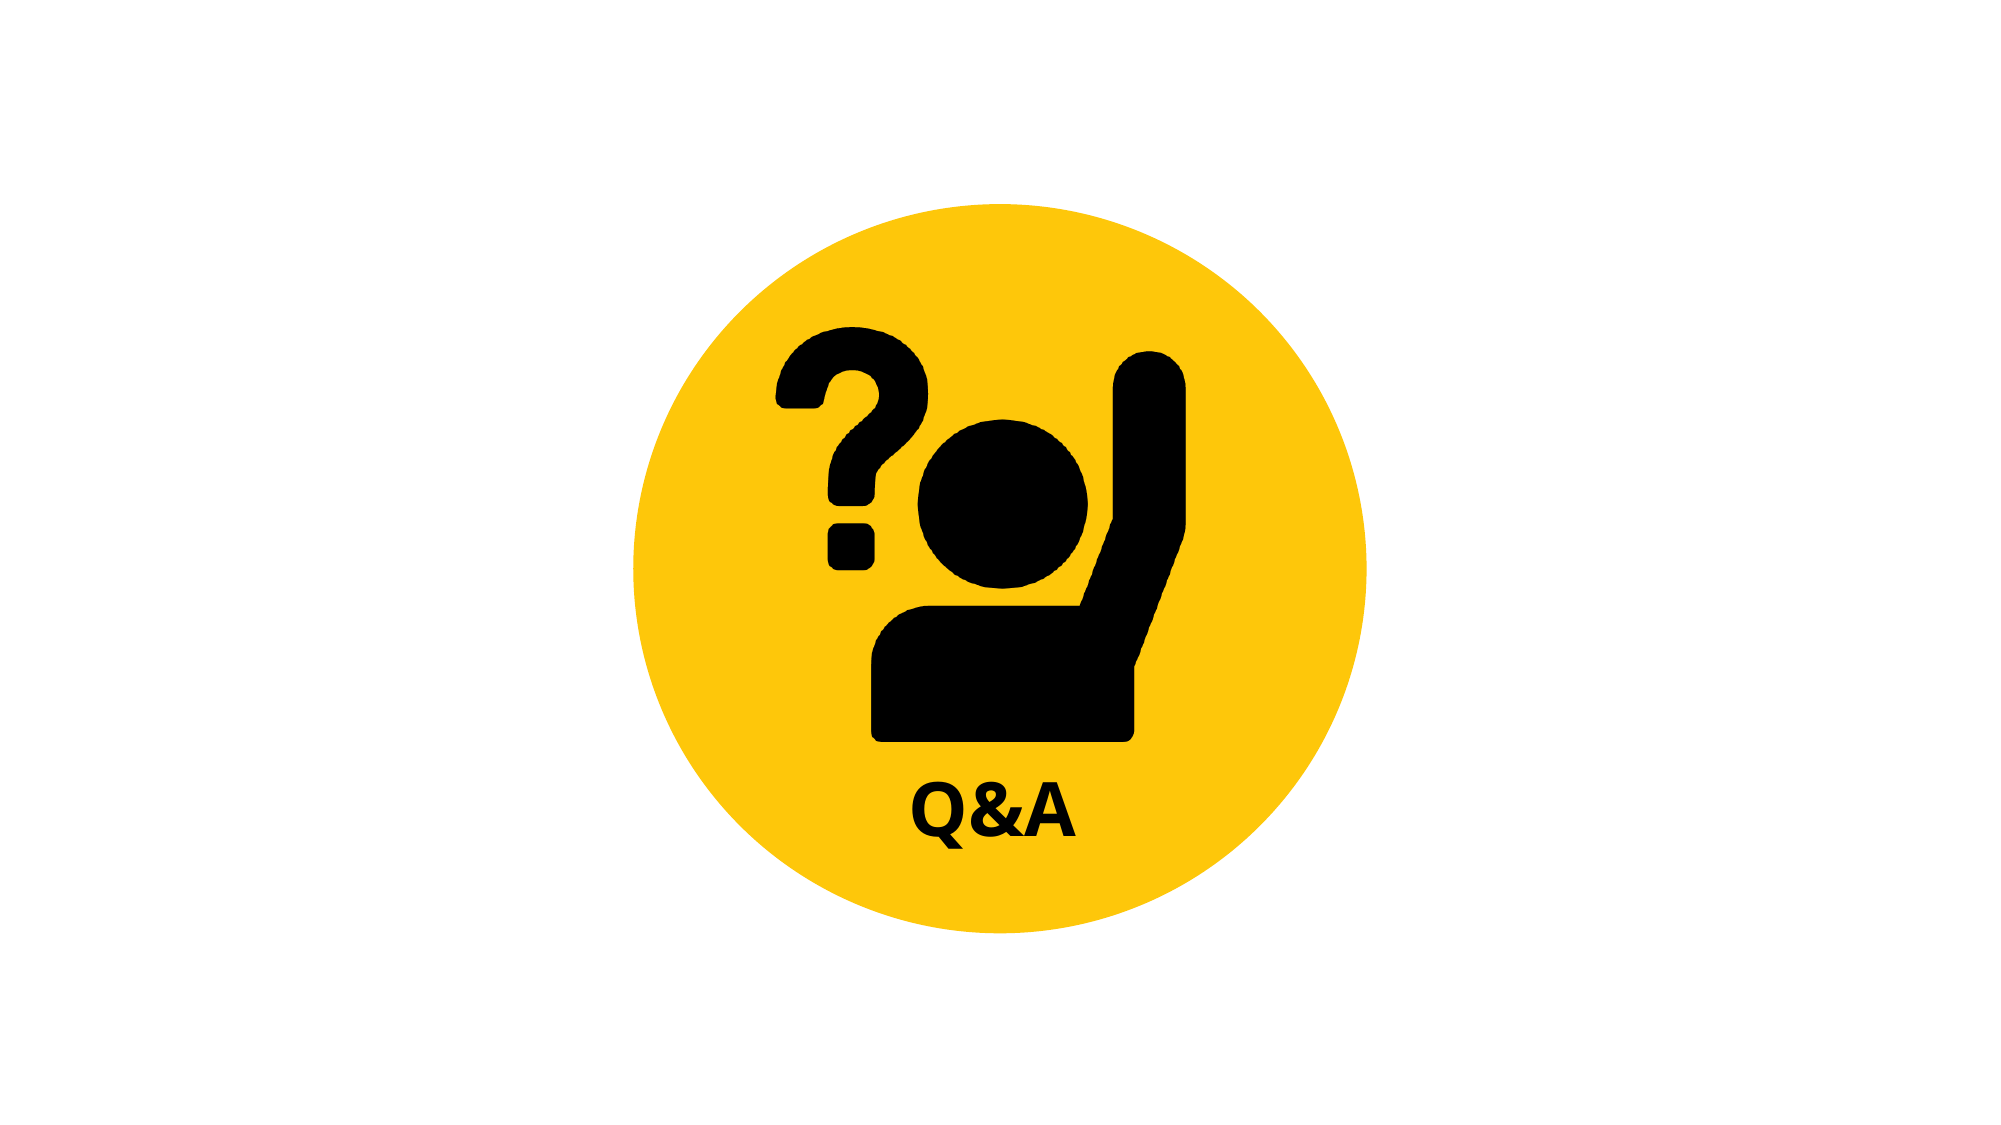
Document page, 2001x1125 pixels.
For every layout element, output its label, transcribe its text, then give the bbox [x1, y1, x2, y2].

picture [772, 327, 1188, 742]
text_box [632, 203, 1368, 935]
text_box Q&A [893, 754, 1123, 860]
